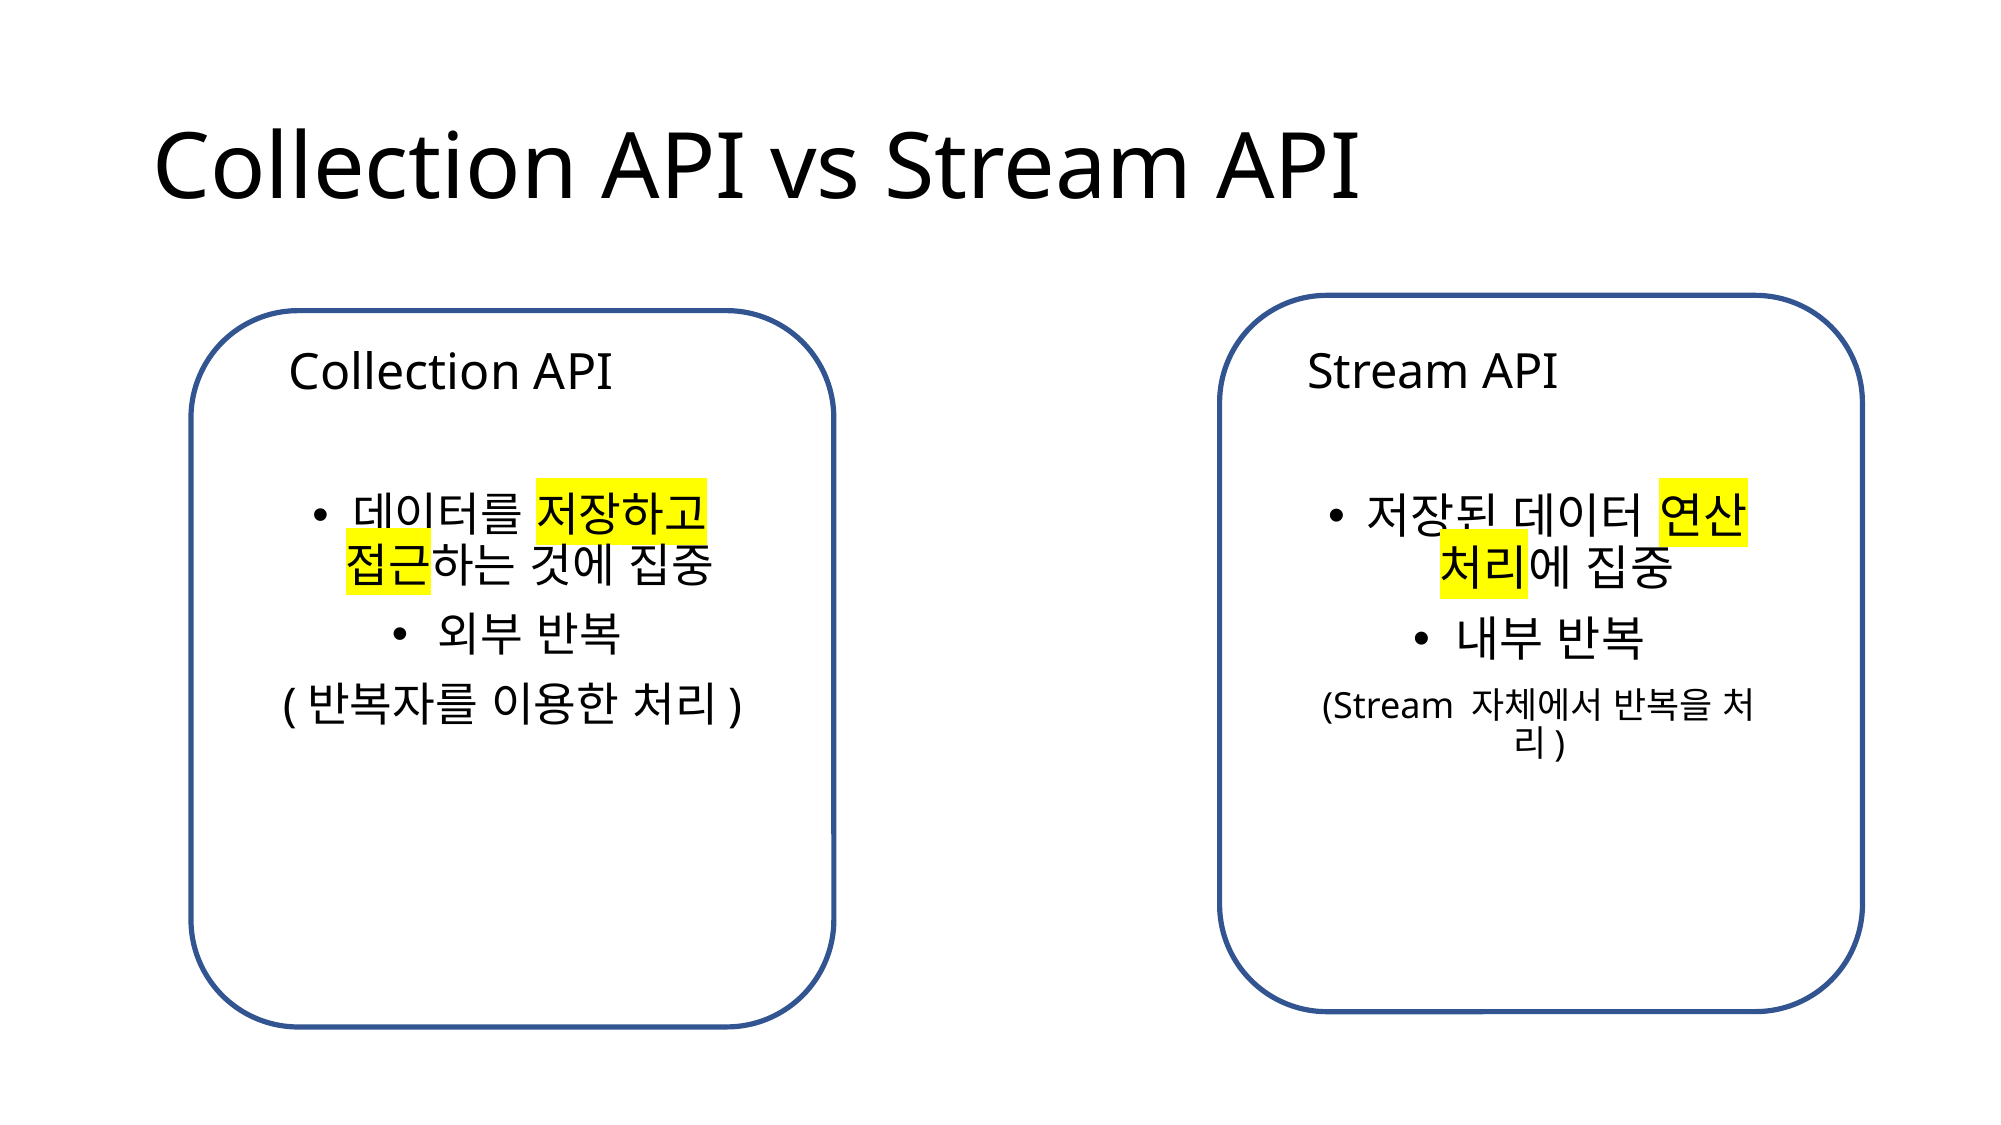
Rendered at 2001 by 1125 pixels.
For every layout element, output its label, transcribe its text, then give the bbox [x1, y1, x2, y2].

text_box [1218, 294, 1864, 1013]
text_box [189, 309, 835, 1029]
list Collection API [264, 339, 639, 457]
title Collection API vs Stream API [137, 59, 1863, 278]
text_box Stream API [1290, 339, 1577, 457]
text_box 저장된 데이터 연산 처리에 집중 내부 반복 (Stream 자체에서 반복을 처리) [1290, 484, 1789, 773]
text_box 데이터를 저장하고 접근하는 것에 집중 외부 반복 (반복자를 이용한 처리) [263, 484, 762, 773]
